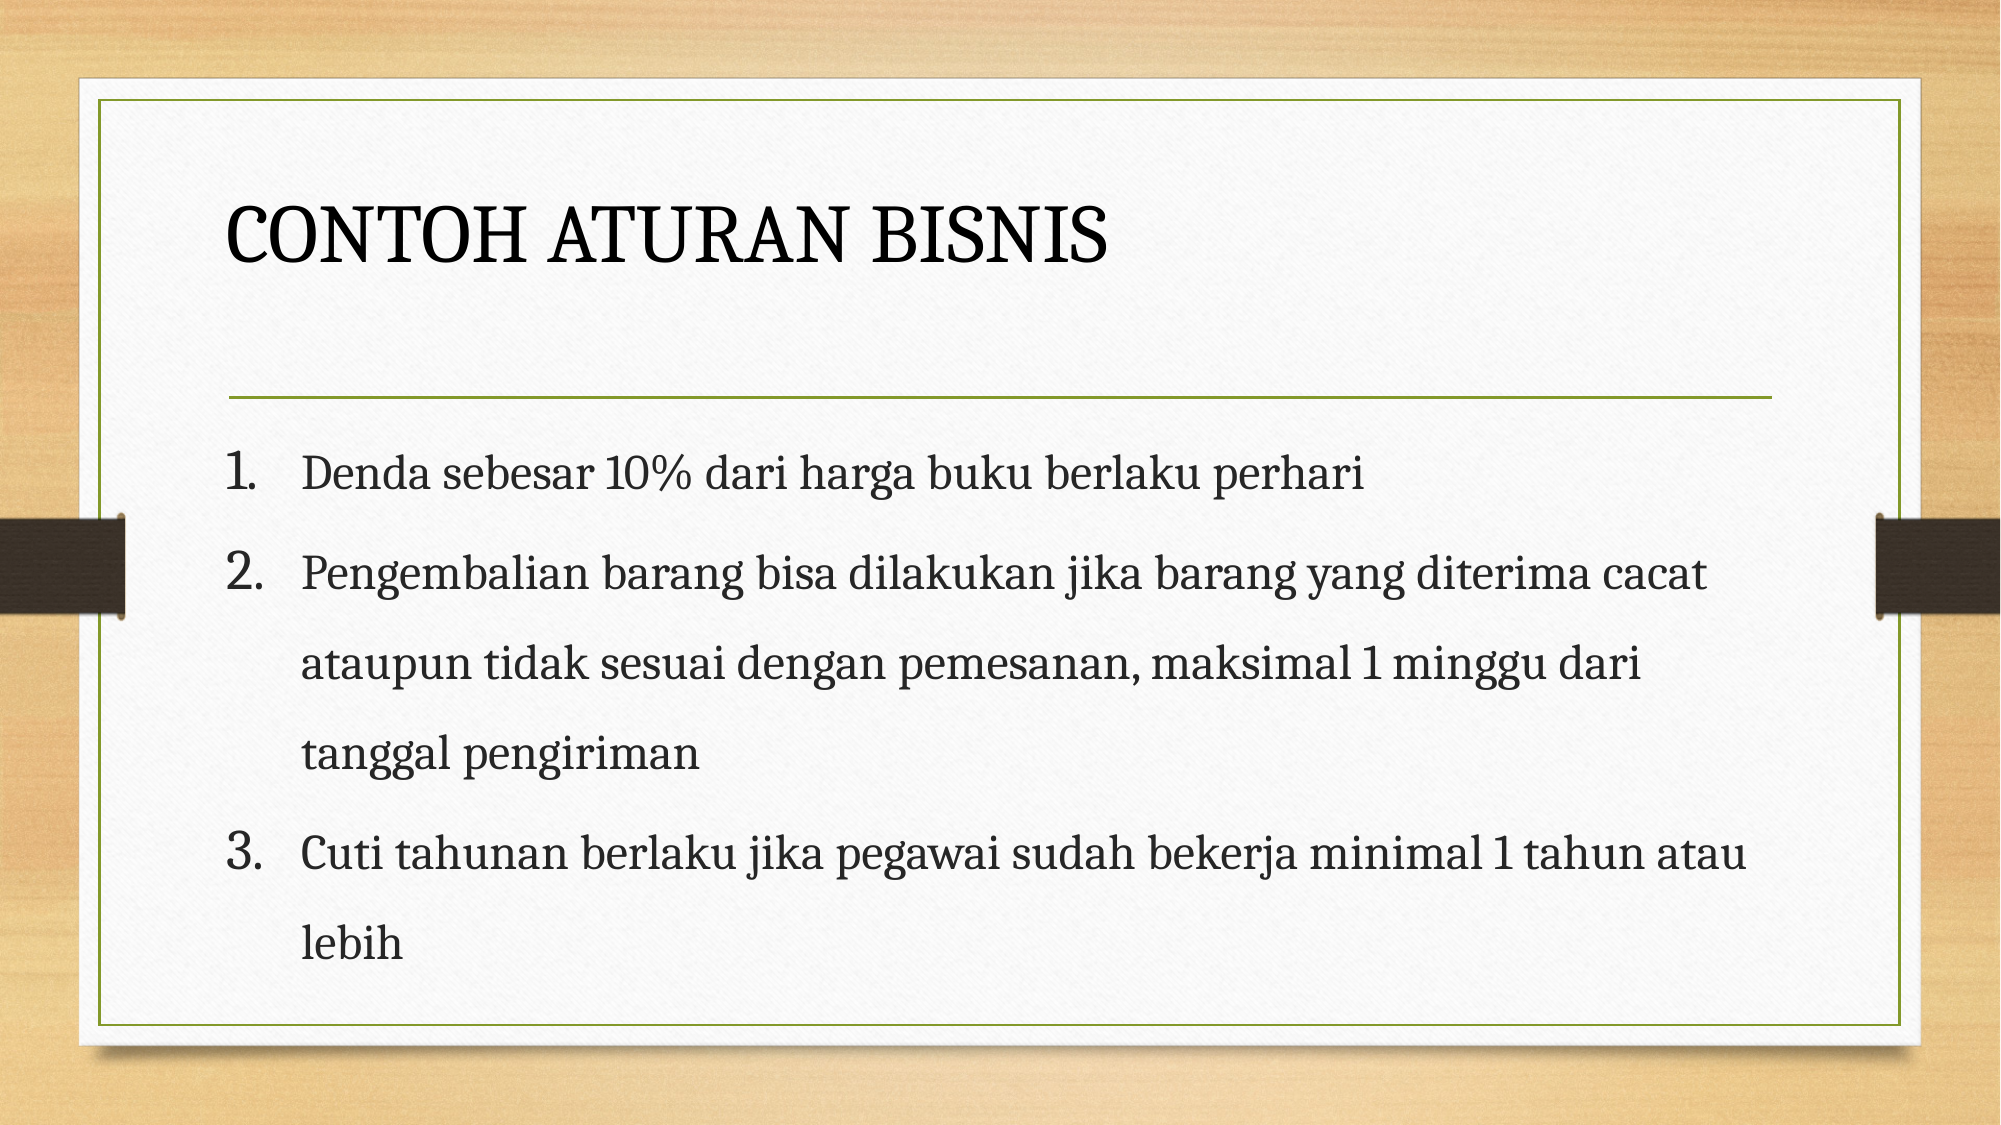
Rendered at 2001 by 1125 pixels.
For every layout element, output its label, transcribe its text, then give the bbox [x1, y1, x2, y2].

picture [0, 0, 2001, 1125]
text_box CONTOH ATURAN BISNIS [210, 166, 1649, 292]
list Denda sebesar 10% dari harga buku berlaku perhari Pengembalian barang bisa dilakukan jika barang yang diterima cacat ataupun tidak sesuai dengan pemesanan, maksimal 1 minggu dari tanggal pengiriman Cuti tahunan berlaku jika pegawai sudah bekerja minimal 1 tahun atau lebih [211, 401, 1814, 1125]
